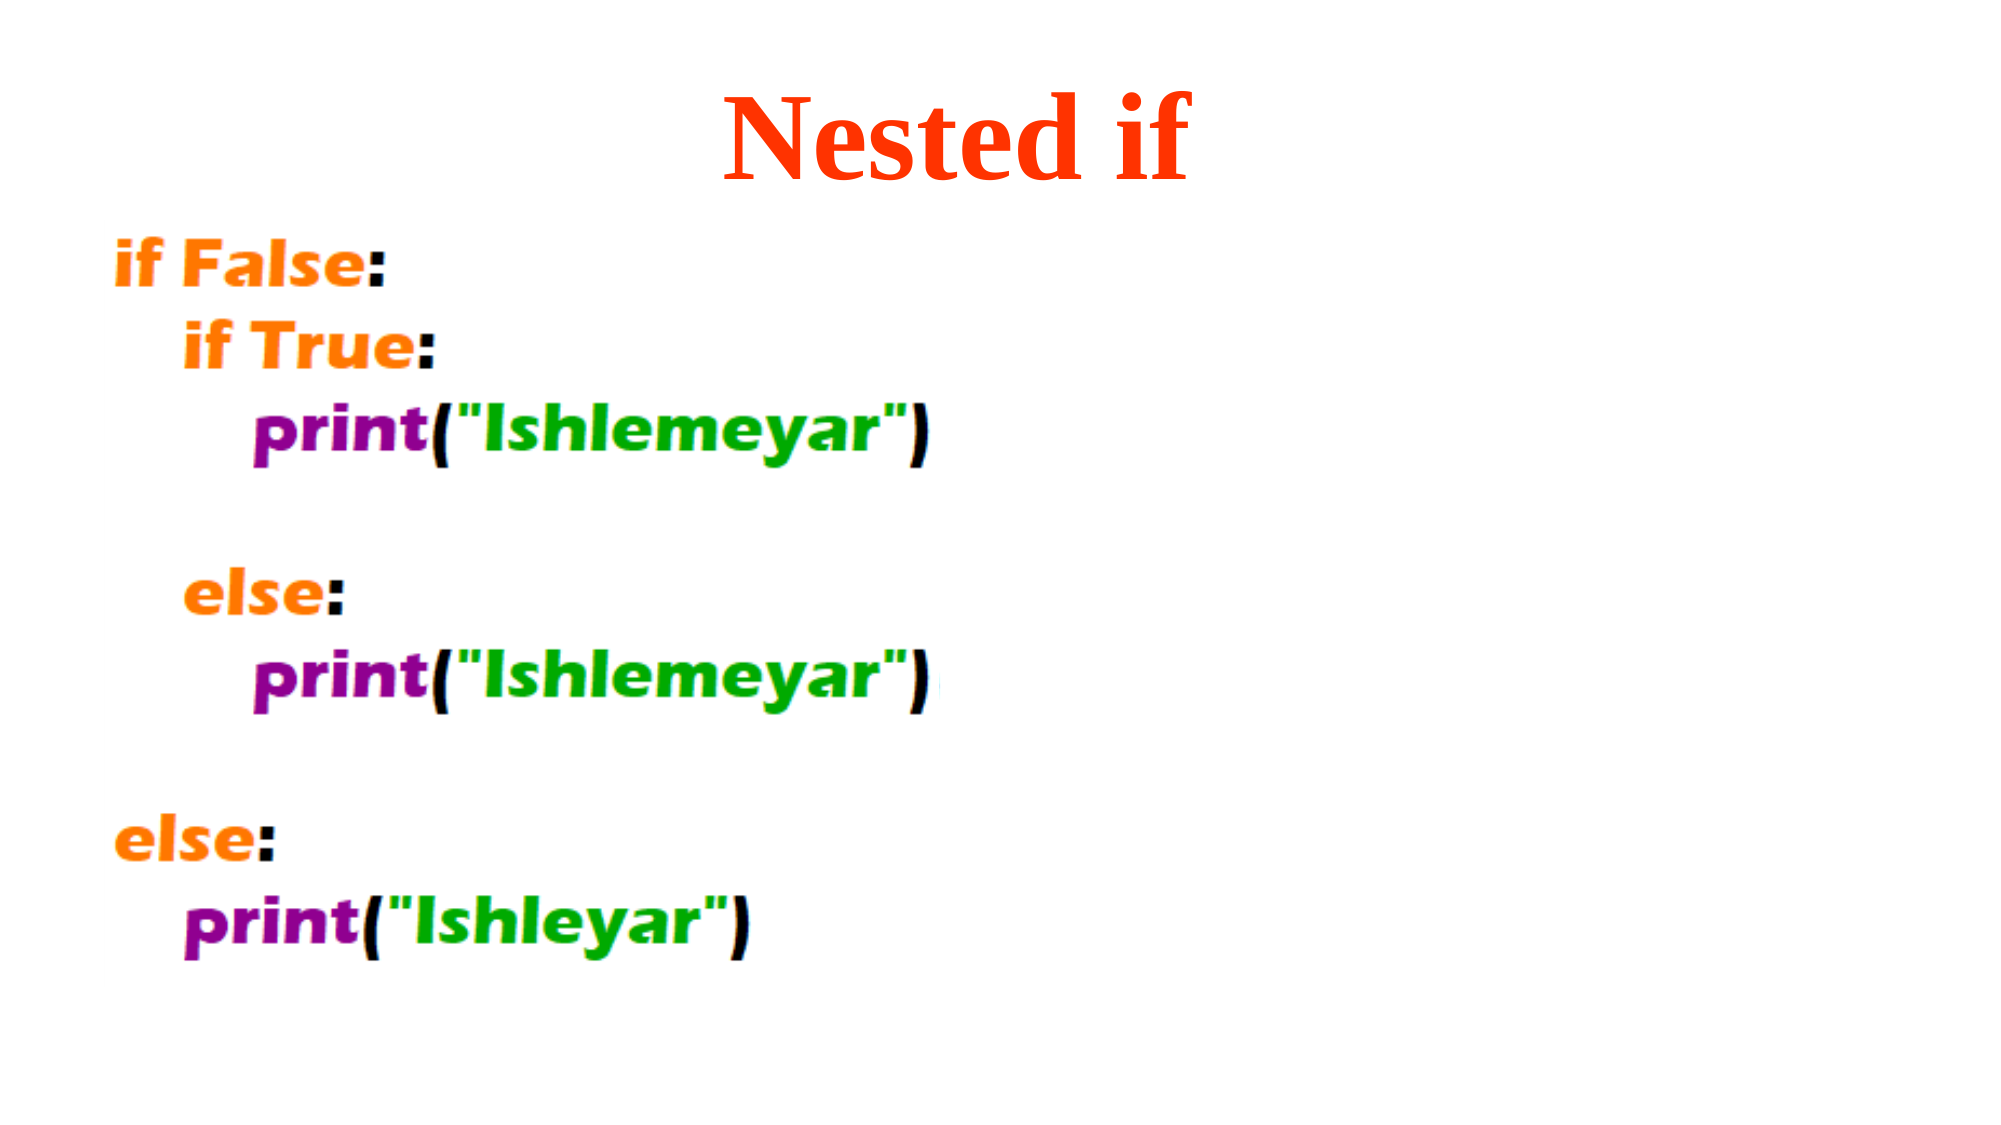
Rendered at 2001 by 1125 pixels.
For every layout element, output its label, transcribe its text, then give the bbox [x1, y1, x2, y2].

text_box Nested if [707, 47, 1708, 362]
picture [103, 220, 949, 987]
